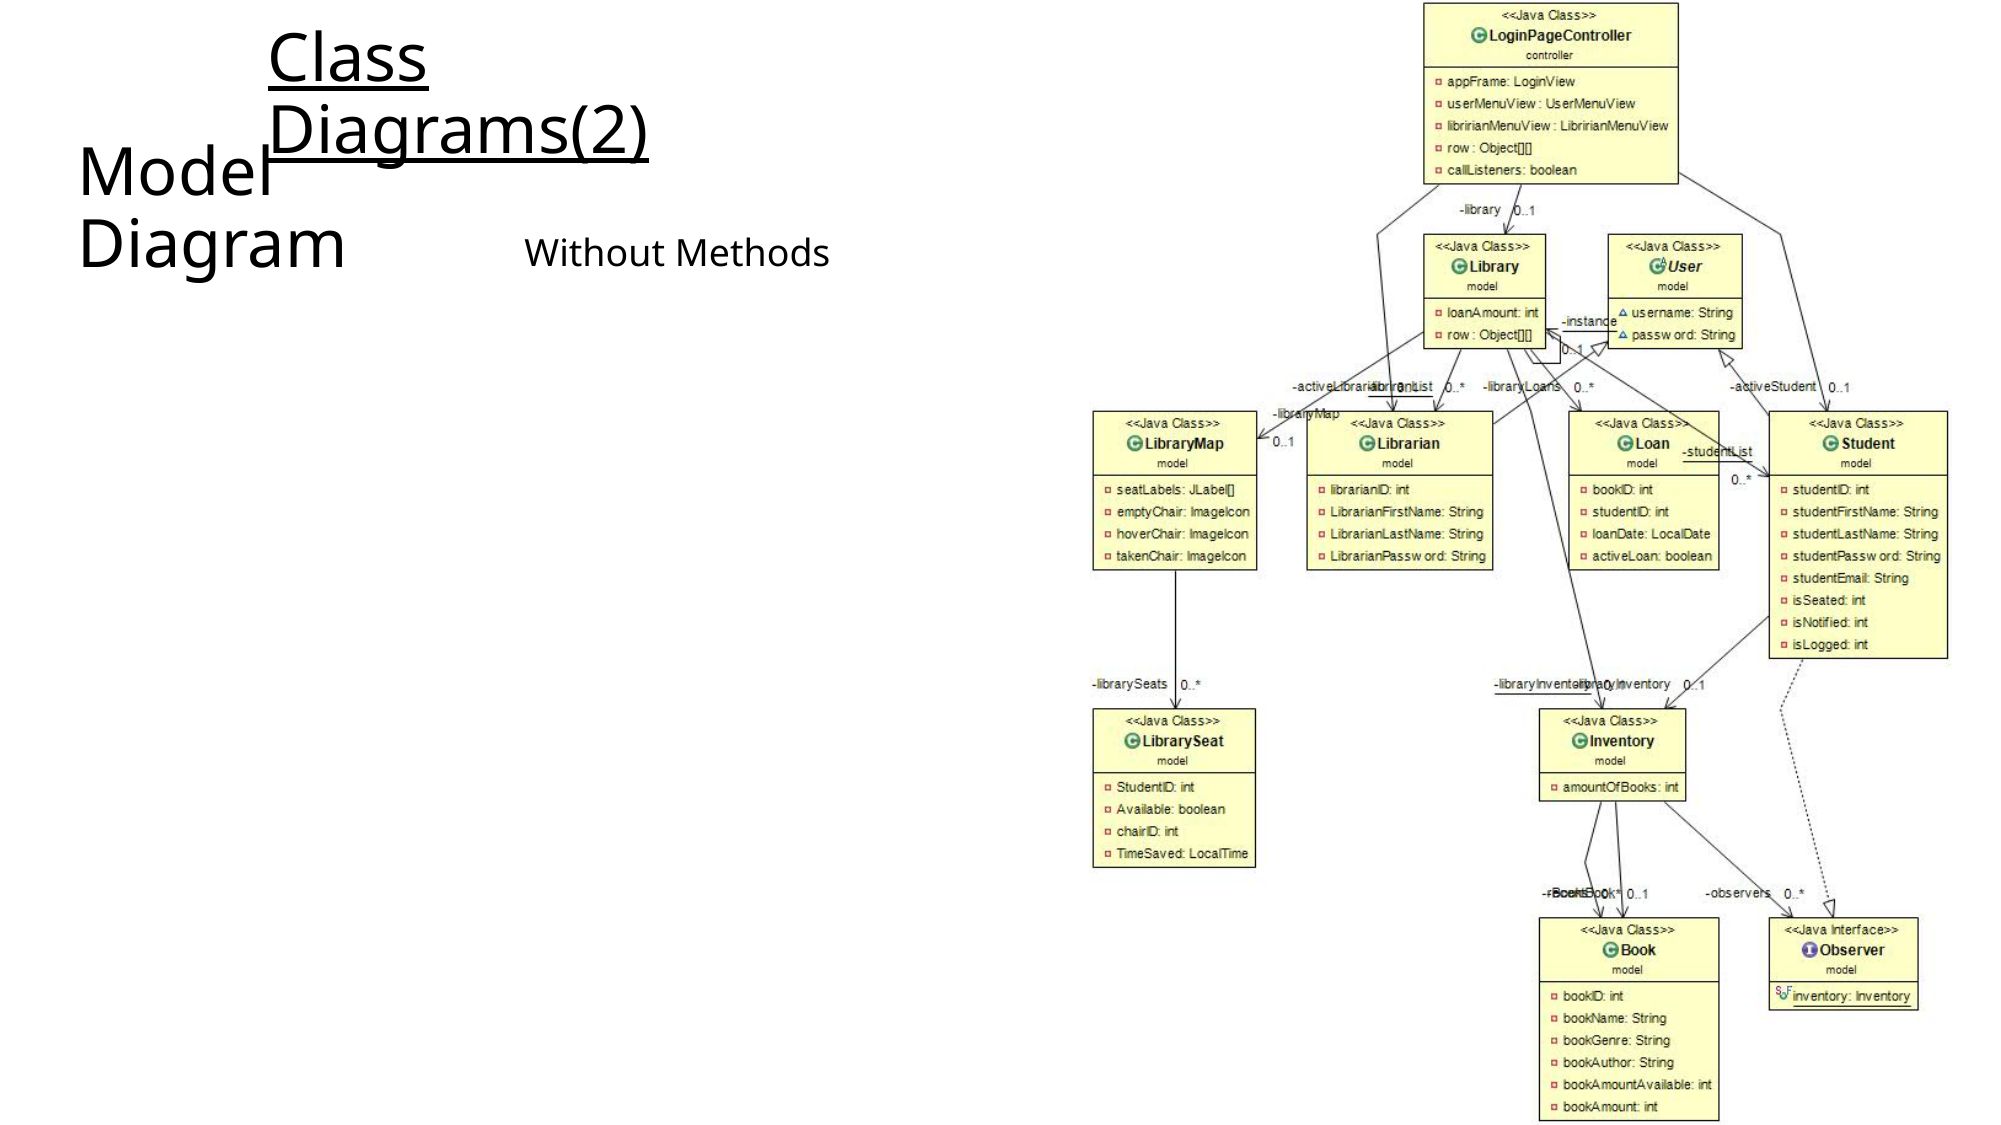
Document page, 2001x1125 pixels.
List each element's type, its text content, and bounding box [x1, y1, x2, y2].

picture [1089, 0, 1952, 1125]
text_box Model Diagram [62, 164, 576, 255]
text_box Class Diagrams(2) [252, 50, 766, 141]
text_box Without Methods [509, 209, 1023, 300]
